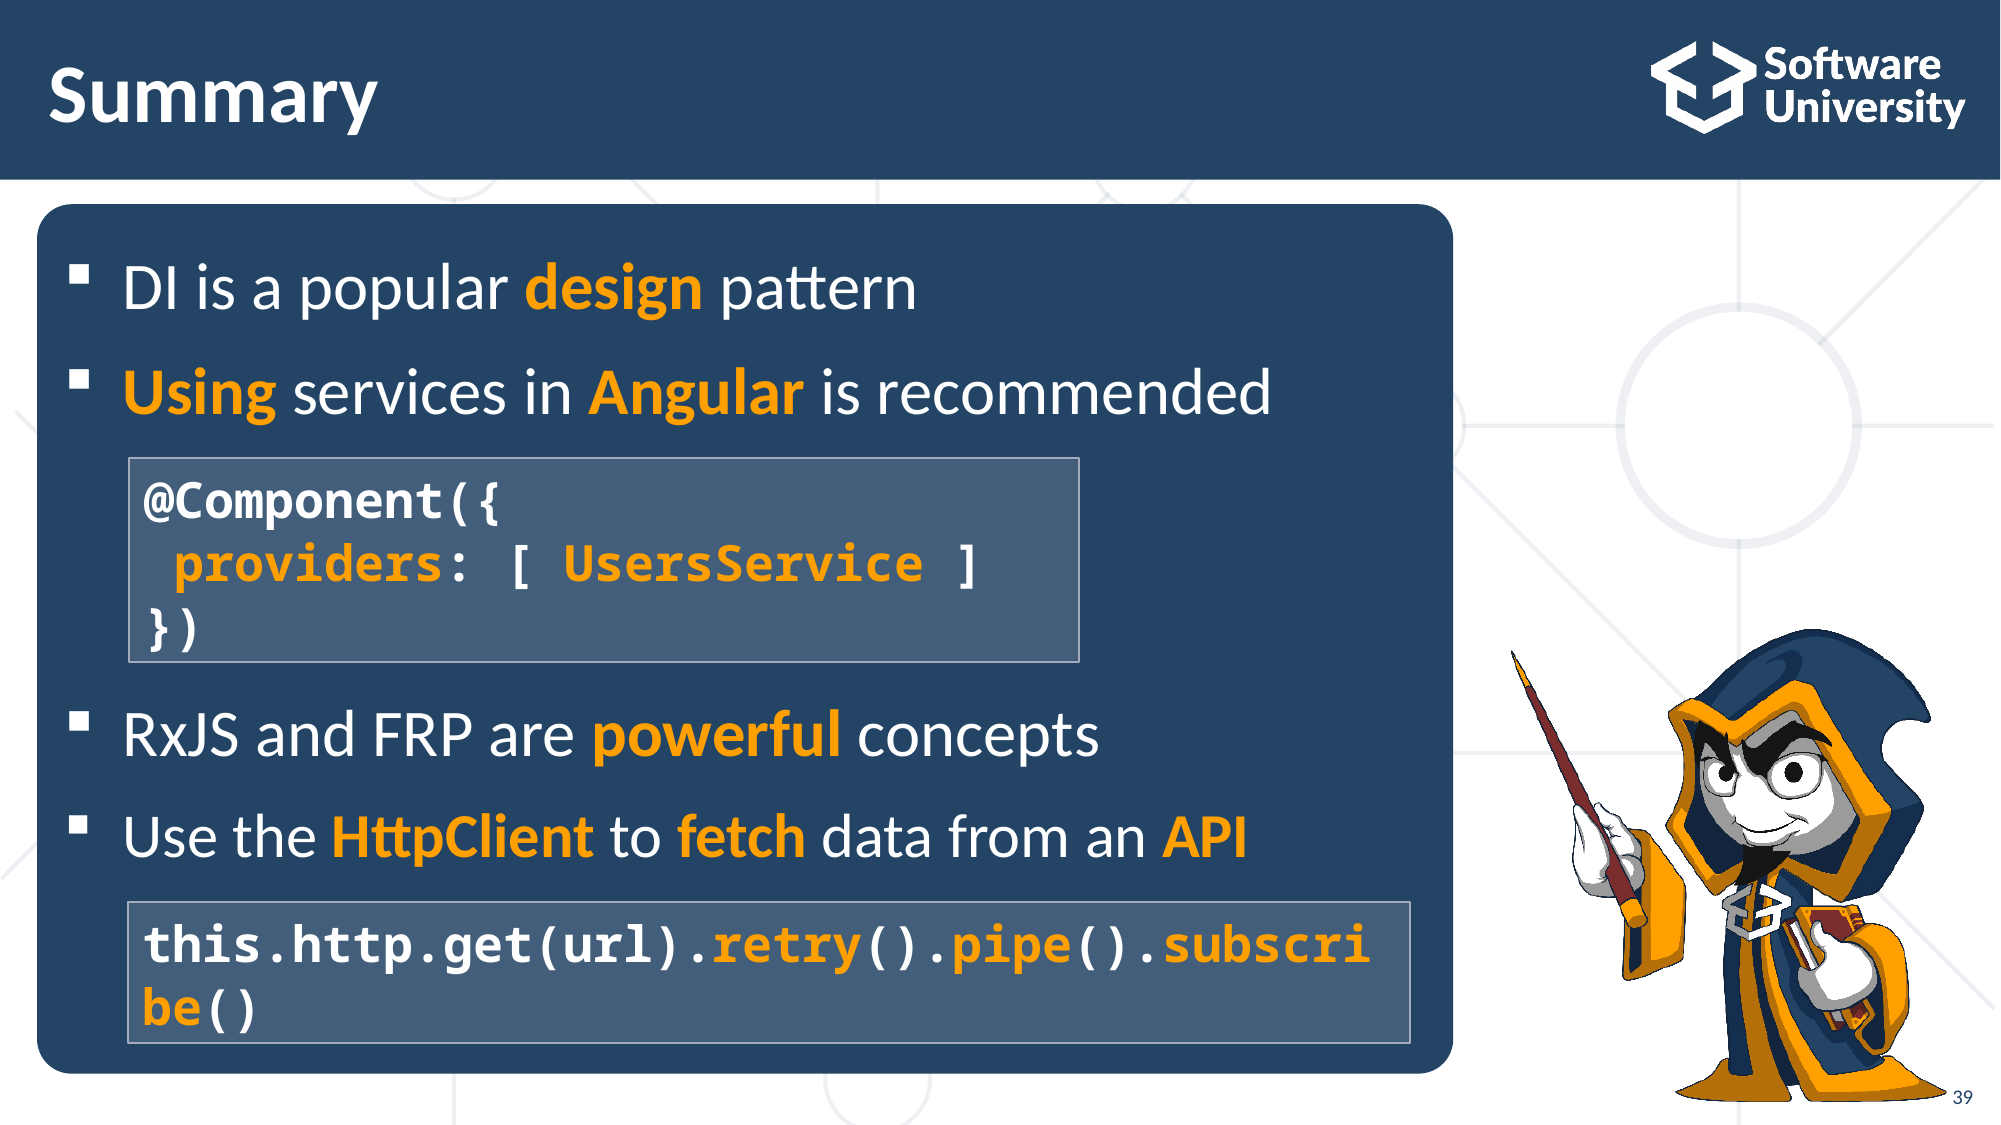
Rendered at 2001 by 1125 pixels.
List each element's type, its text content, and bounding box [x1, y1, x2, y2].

list DI is a popular design pattern Using services in Angular is recommended RxJS and FRP are powerful concepts Use the HttpClient to fetch data from an API [46, 236, 1985, 1090]
text_box this.http.get(url).retry().pipe().subscribe() [128, 902, 1410, 1043]
picture [1494, 587, 1989, 1123]
picture [1651, 41, 1966, 134]
text_box [34, 202, 1456, 1066]
text_box @Component({ providers: [ UsersService ] }) [129, 458, 1079, 662]
title Summary [31, 16, 1625, 162]
